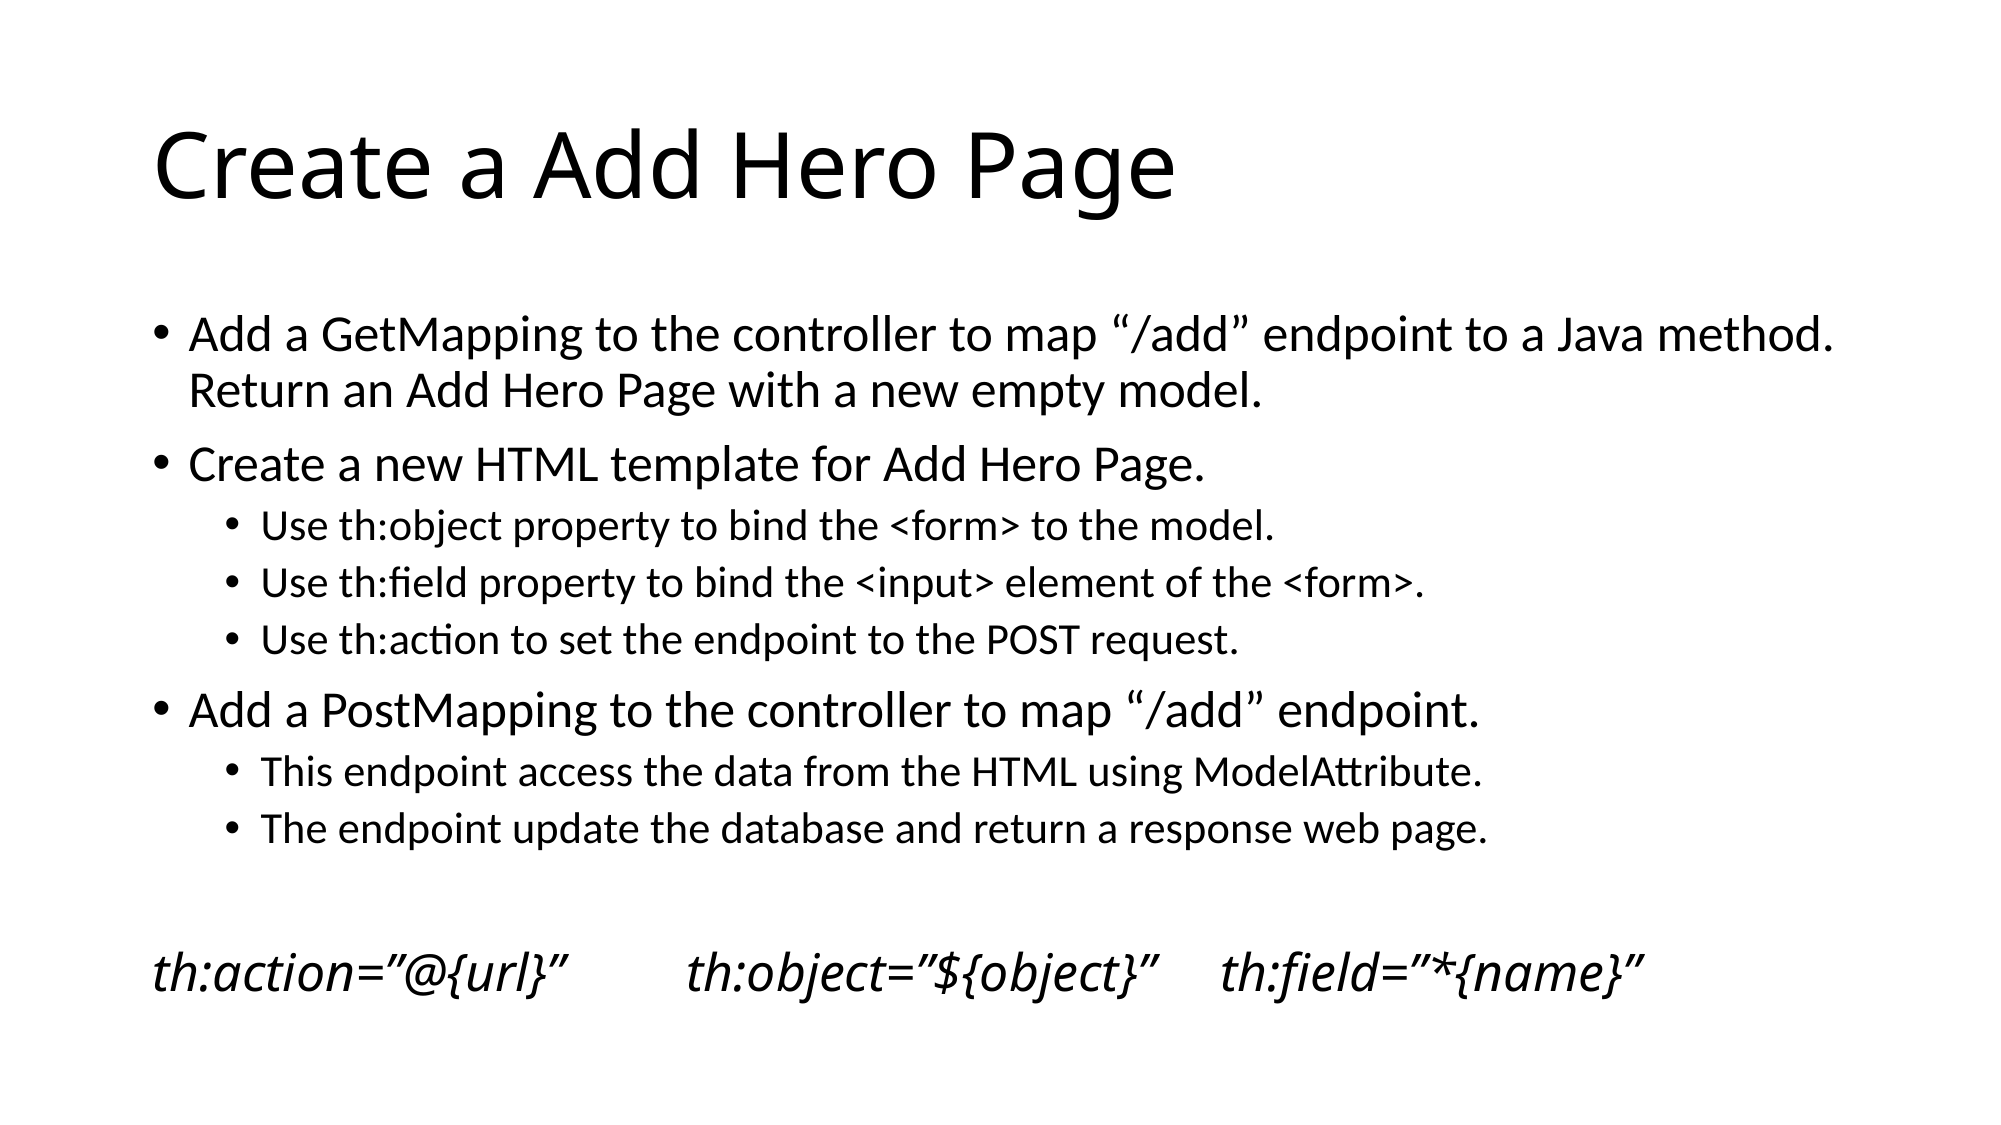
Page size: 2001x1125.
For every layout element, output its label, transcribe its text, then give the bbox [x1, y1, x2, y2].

list Add a GetMapping to the controller to map “/add” endpoint to a Java method. Return an Add Hero Page with a new empty model. Create a new HTML template for Add Hero Page. Use th:object property to bind the <form> to the model. Use th:field property to bind the <input> element of the <form>. Use th:action to set the endpoint to the POST request. Add a PostMapping to the controller to map “/add” endpoint. This endpoint access the data from the HTML using ModelAttribute. The endpoint update the database and return a response web page. th:action=”@{url}” th:object=”${object}” th:field=”*{name}” [137, 299, 1863, 1014]
title Create a Add Hero Page [137, 59, 1863, 278]
